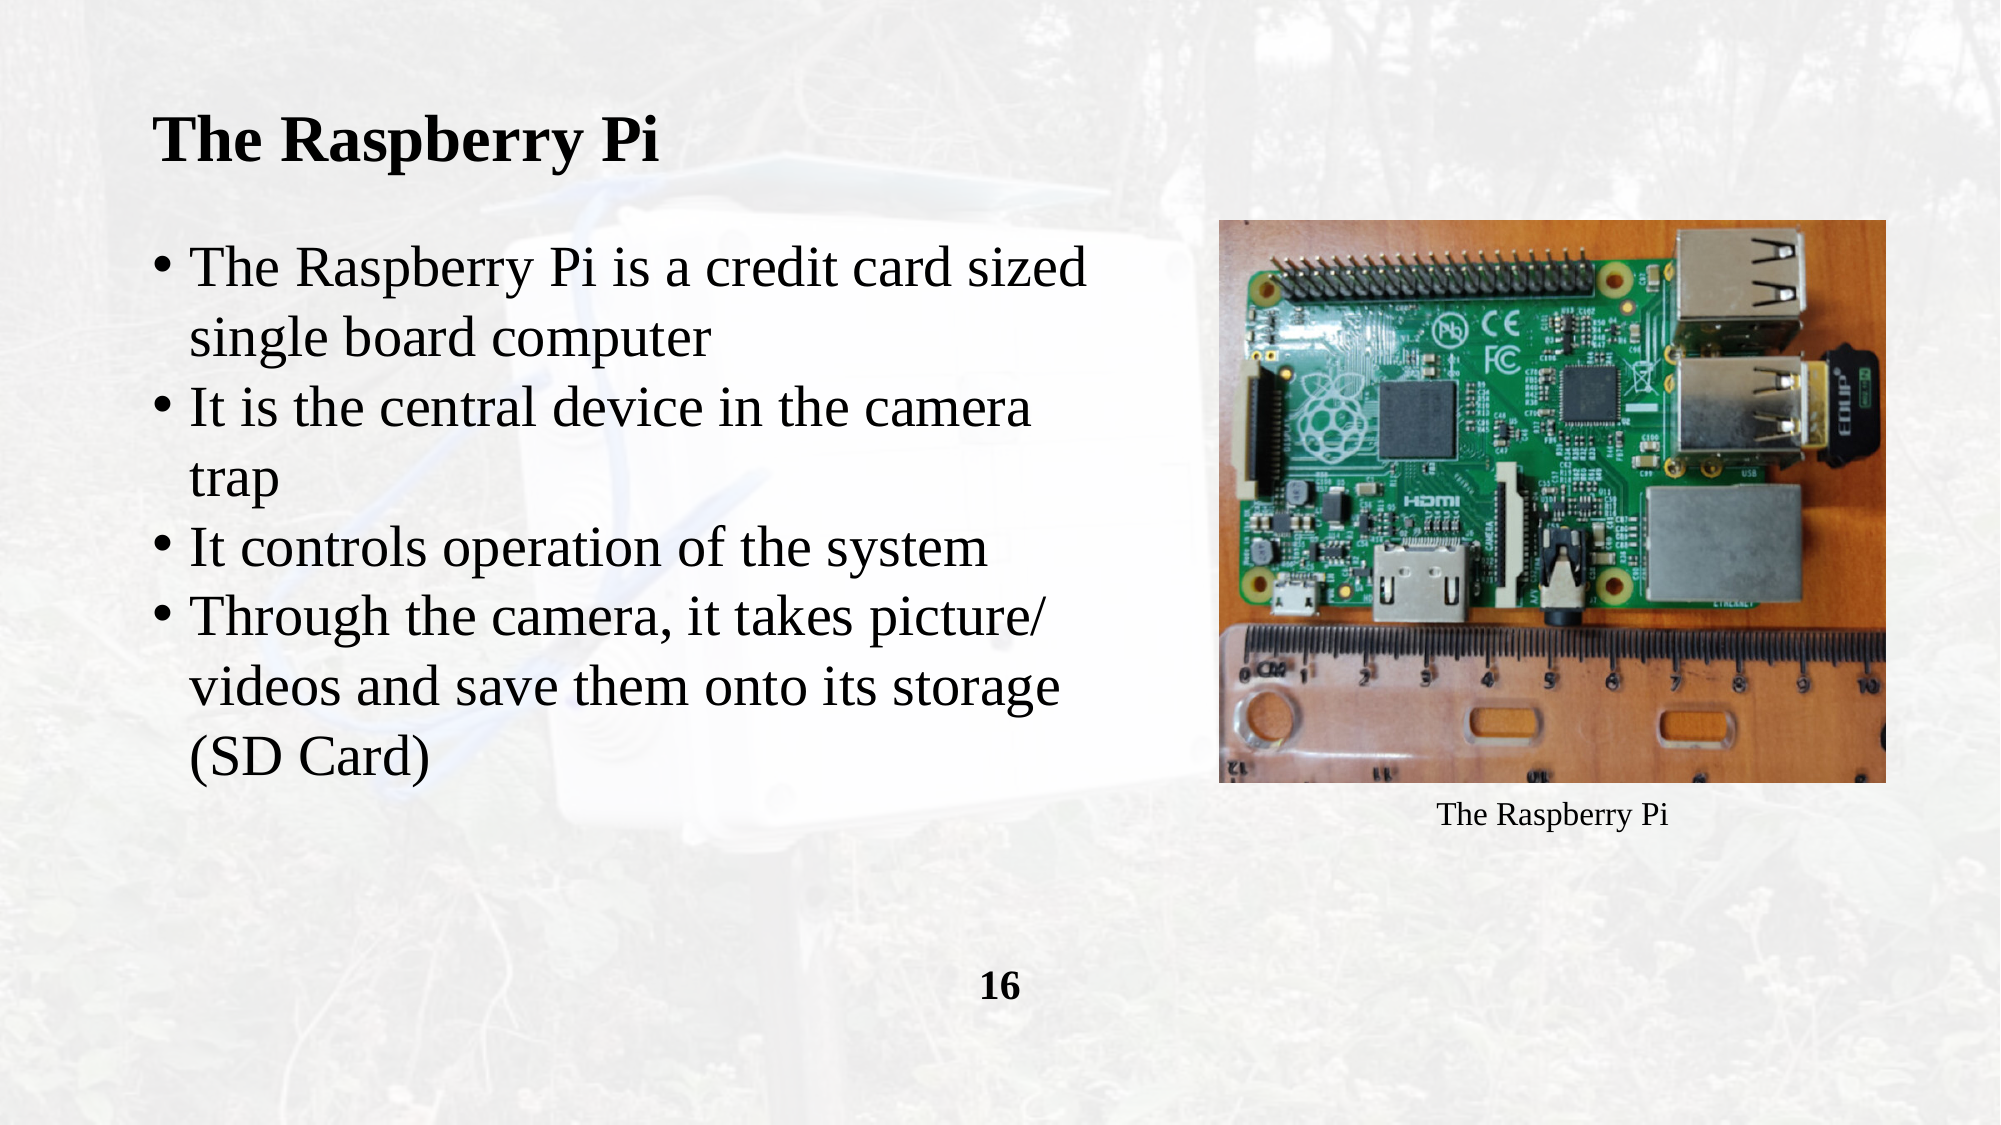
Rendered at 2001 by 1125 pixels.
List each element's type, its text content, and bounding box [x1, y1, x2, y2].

picture [1219, 220, 1886, 783]
slide_number 16 [774, 953, 1225, 1014]
text_box The Raspberry Pi [1163, 784, 1943, 840]
list The Raspberry Pi is a credit card sized single board computer It is the central device in the camera trap It controls operation of the system Through the camera, it takes picture/ videos and save them onto its storage (SD Card) [137, 220, 1150, 1014]
title The Raspberry Pi [137, 59, 1863, 221]
